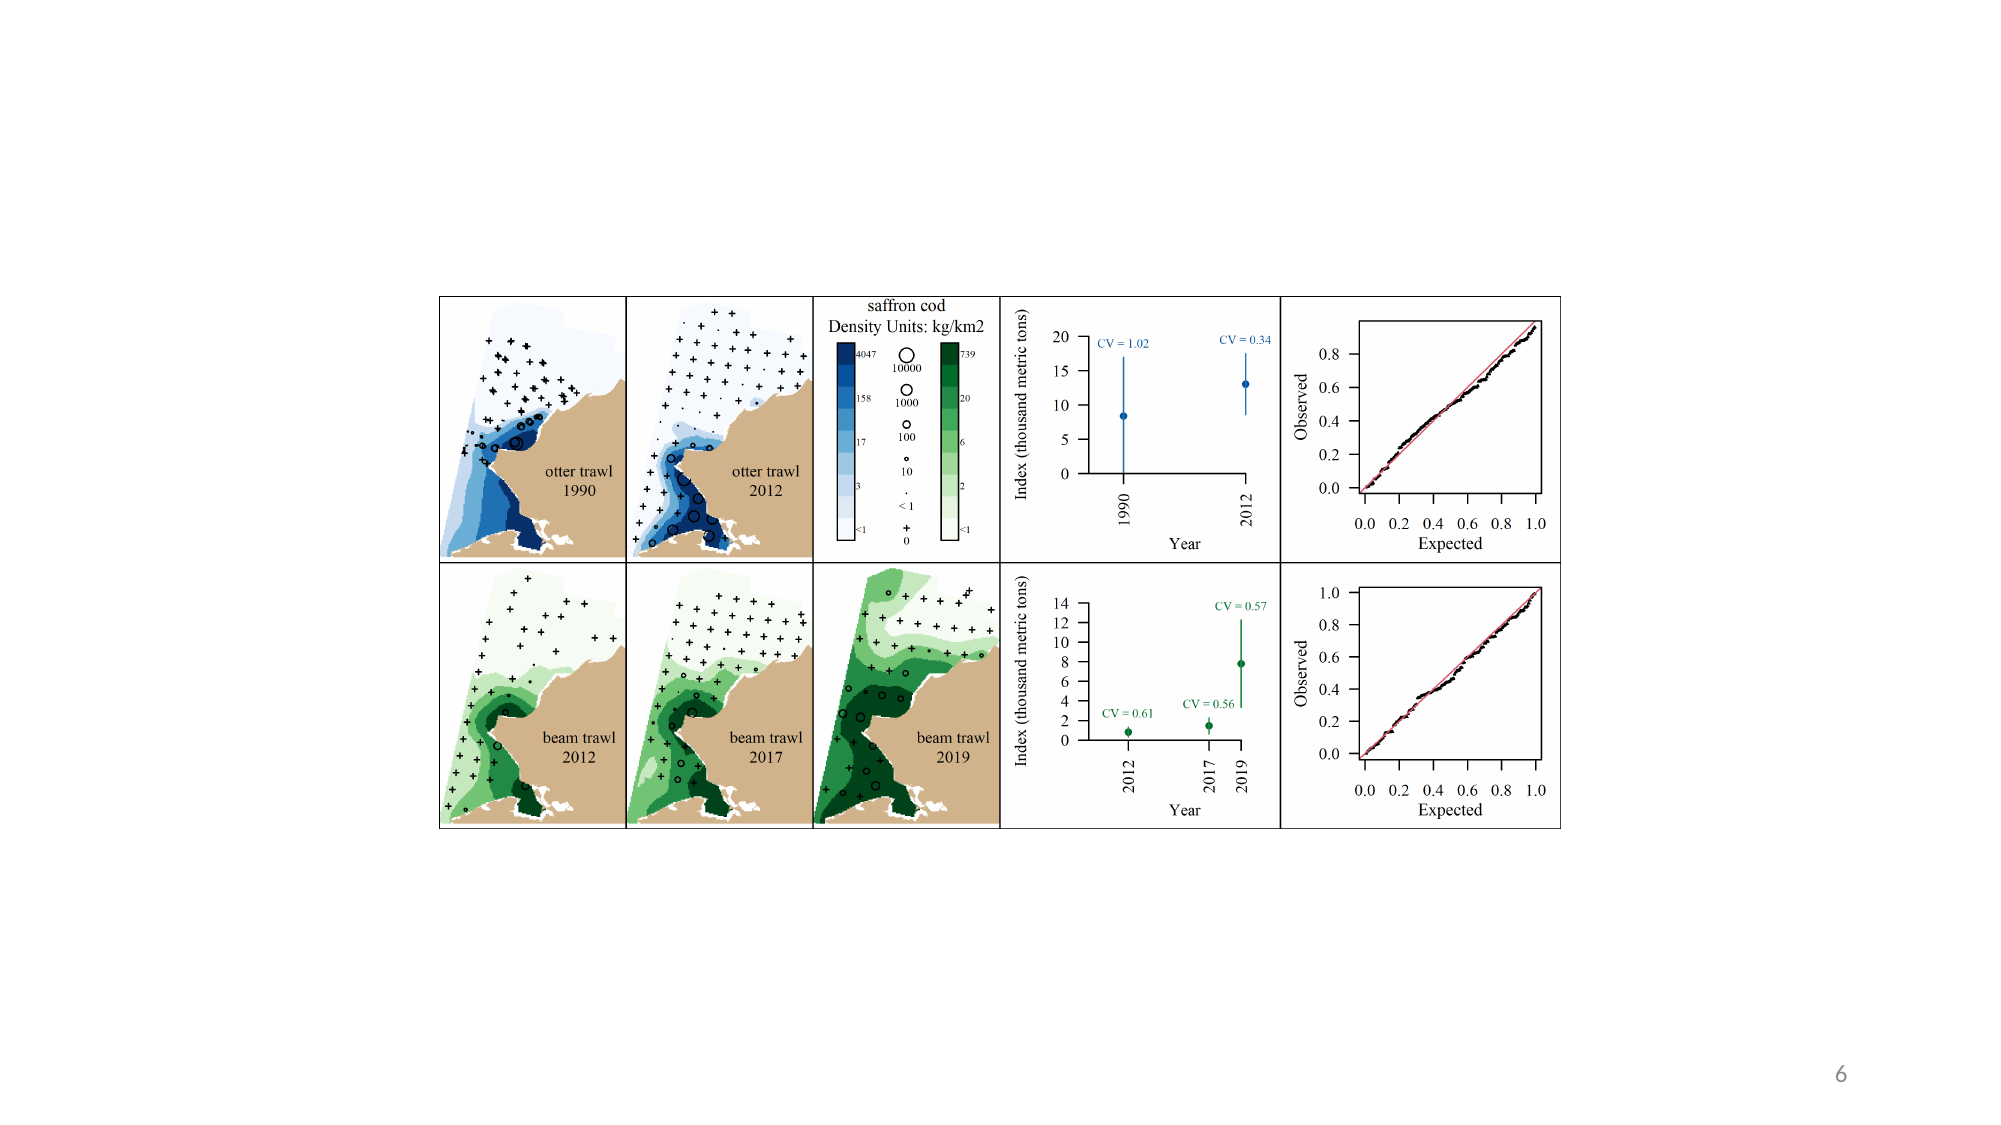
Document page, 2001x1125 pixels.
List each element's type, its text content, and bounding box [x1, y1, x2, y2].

picture [438, 296, 1561, 829]
slide_number 6 [1412, 1042, 1863, 1103]
